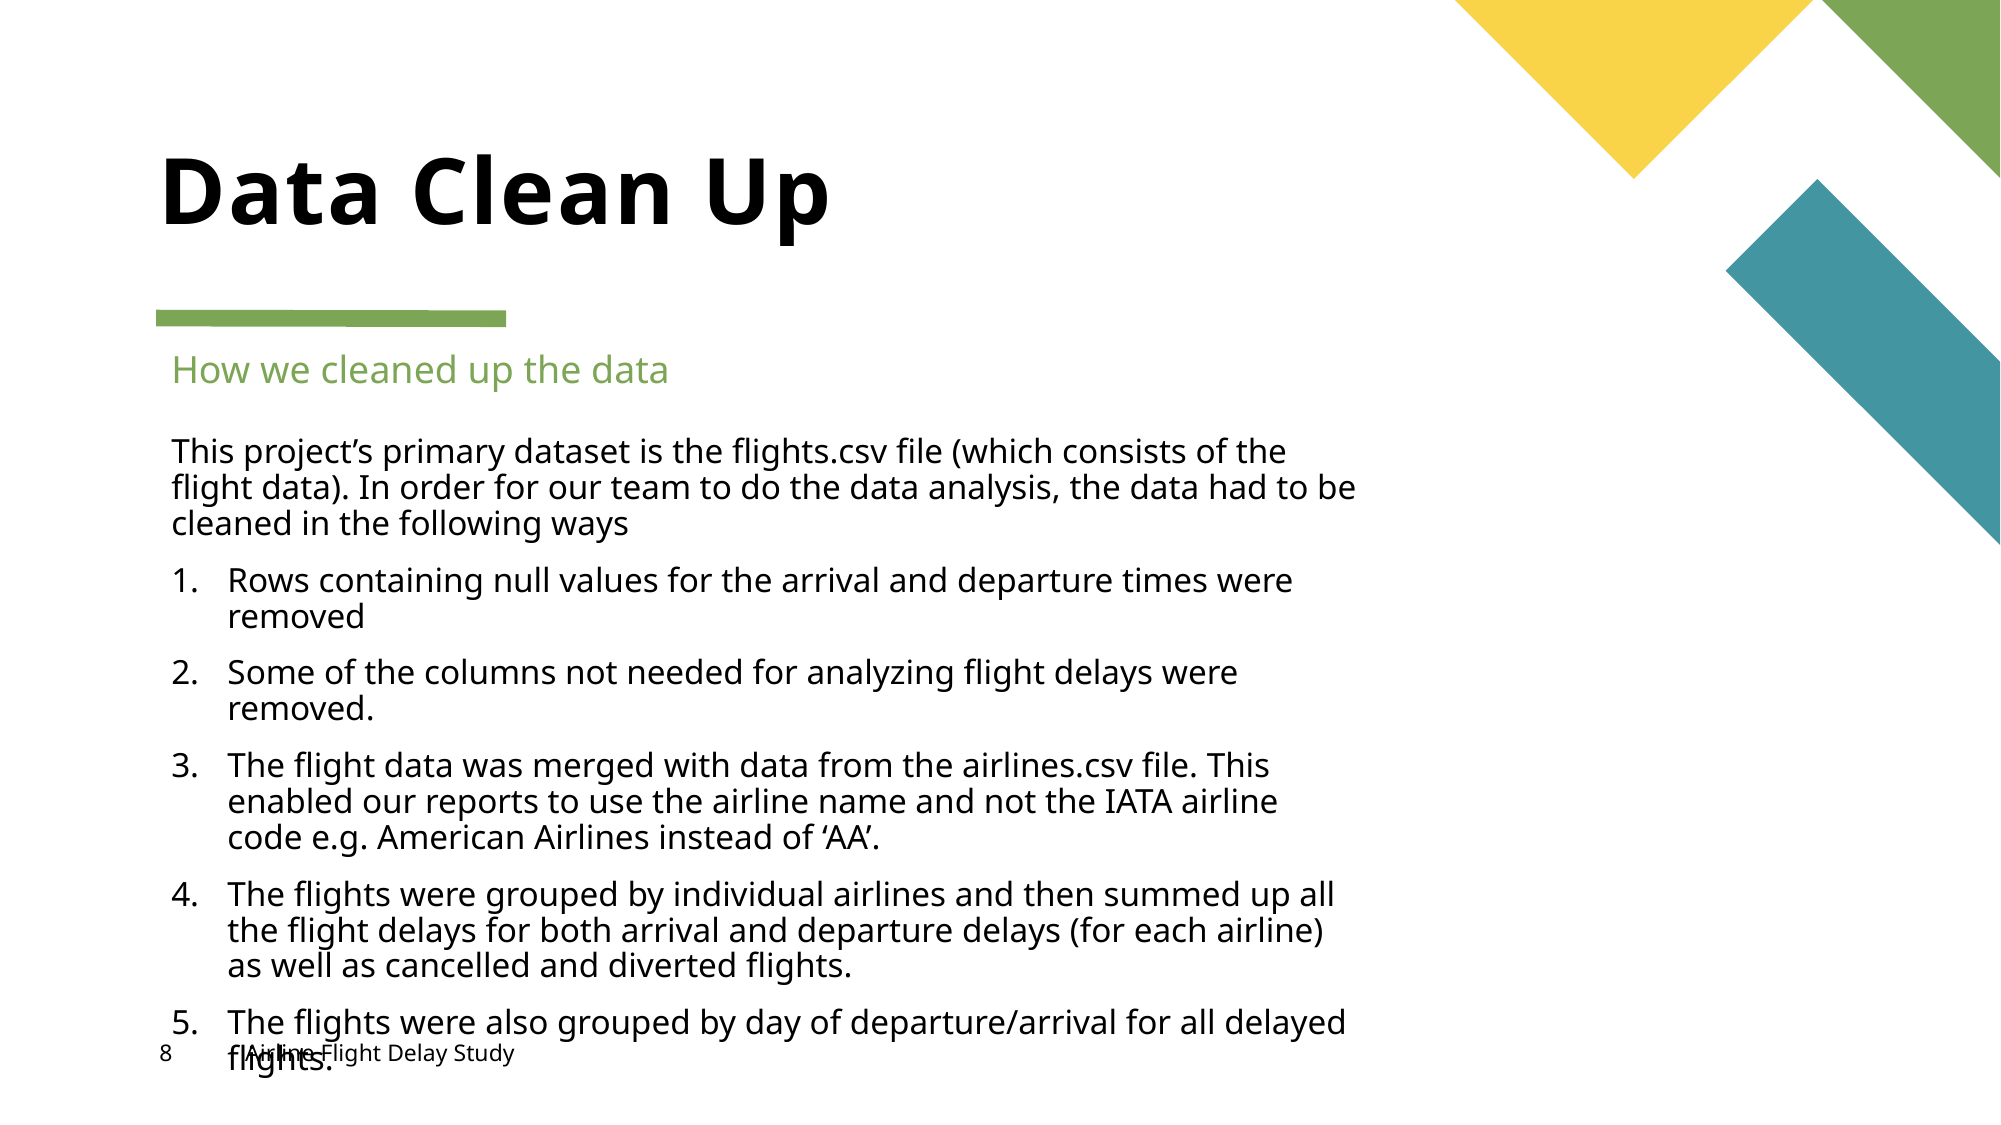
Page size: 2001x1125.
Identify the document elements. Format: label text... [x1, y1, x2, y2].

list How we cleaned up the data [156, 343, 950, 402]
list This project’s primary dataset is the flights.csv file (which consists of the flight data). In order for our team to do the data analysis, the data had to be cleaned in the following ways Rows containing null values for the arrival and departure times were removed Some of the columns not needed for analyzing flight delays were removed. The flight data was merged with data from the airlines.csv file. This enabled our reports to use the airline name and not the IATA airline code e.g. American Airlines instead of ‘AA’. The flights were grouped by individual airlines and then summed up all the flight delays for both arrival and departure delays (for each airline) as well as cancelled and diverted flights. The flights were also grouped by day of departure/arrival for all delayed flights. [156, 427, 1374, 840]
slide_number 8 [159, 1038, 246, 1080]
footer Airline Flight Delay Study [246, 1038, 561, 1080]
title Data Clean Up [158, 144, 969, 245]
